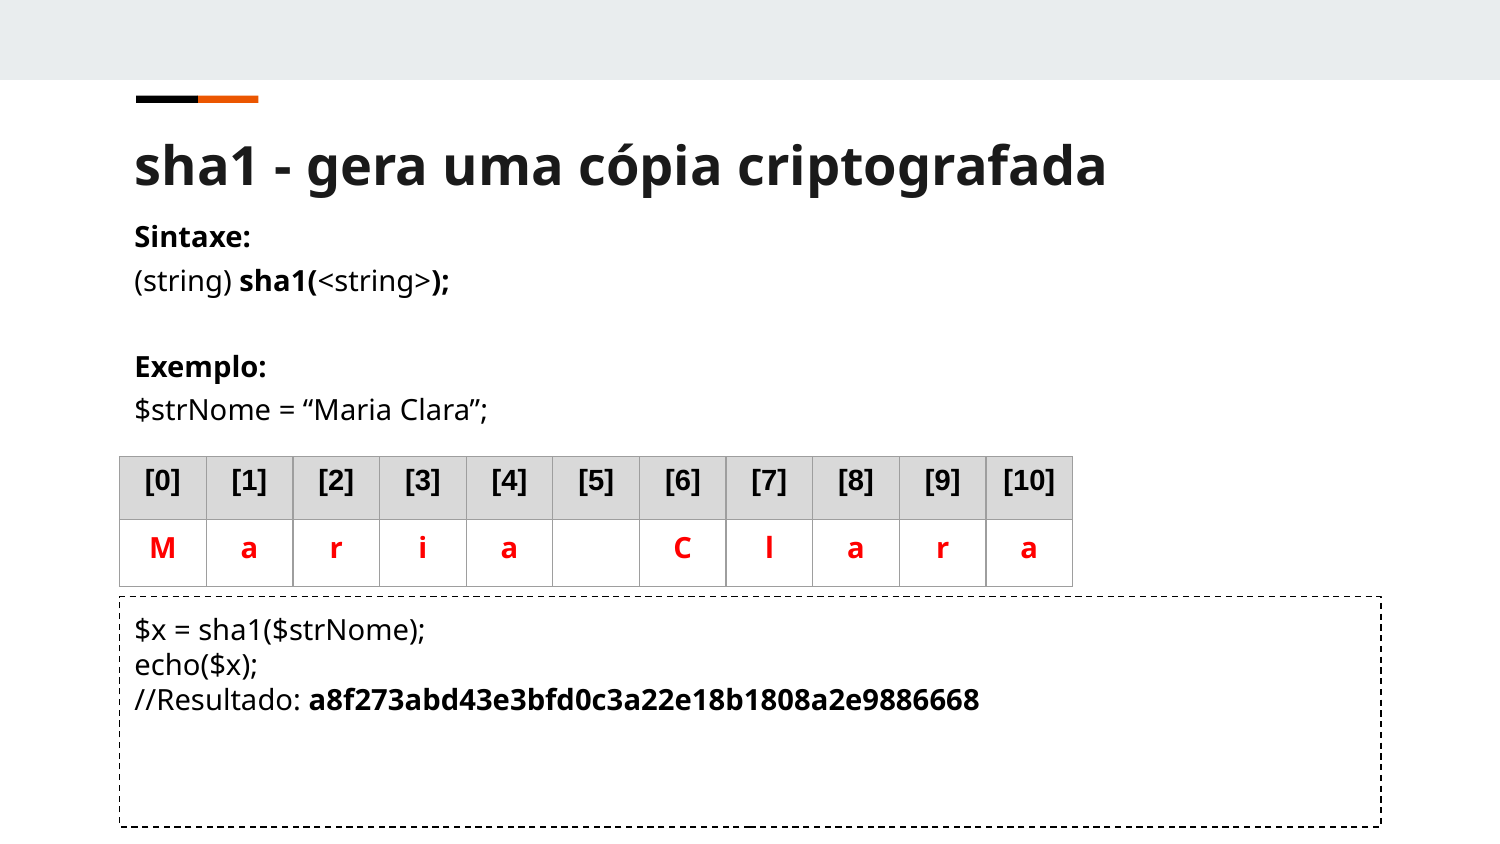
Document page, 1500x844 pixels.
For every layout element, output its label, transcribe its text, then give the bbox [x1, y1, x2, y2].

table_header [9] [900, 457, 985, 519]
text_box sha1 - gera uma cópia criptografada [119, 116, 1381, 203]
table_cell M [120, 520, 206, 586]
table_header [2] [294, 457, 379, 519]
table_header [4] [467, 457, 552, 519]
table_header [0] [120, 457, 206, 519]
table_cell C [640, 520, 725, 586]
table_cell r [900, 520, 985, 586]
table_header [10] [987, 457, 1072, 519]
table_cell l [727, 520, 812, 586]
table_header [1] [207, 457, 292, 519]
table_cell i [380, 520, 466, 586]
table_header [6] [640, 457, 725, 519]
table_header [5] [553, 457, 639, 519]
table_cell a [467, 520, 552, 586]
text_box $x = sha1($strNome); echo($x); //Resultado: a8f273abd43e3bfd0c3a22e18b1808a2e9886668 [119, 596, 1381, 827]
text_box Sintaxe: (string) sha1(<string>); Exemplo: $strNome = “Maria Clara”; [119, 203, 1381, 434]
table_cell a [987, 520, 1072, 586]
table_cell [553, 520, 639, 586]
table_cell r [294, 520, 379, 586]
table_header [3] [380, 457, 466, 519]
table_header [7] [727, 457, 812, 519]
table_header [8] [813, 457, 899, 519]
table_cell a [207, 520, 292, 586]
table_cell a [813, 520, 899, 586]
